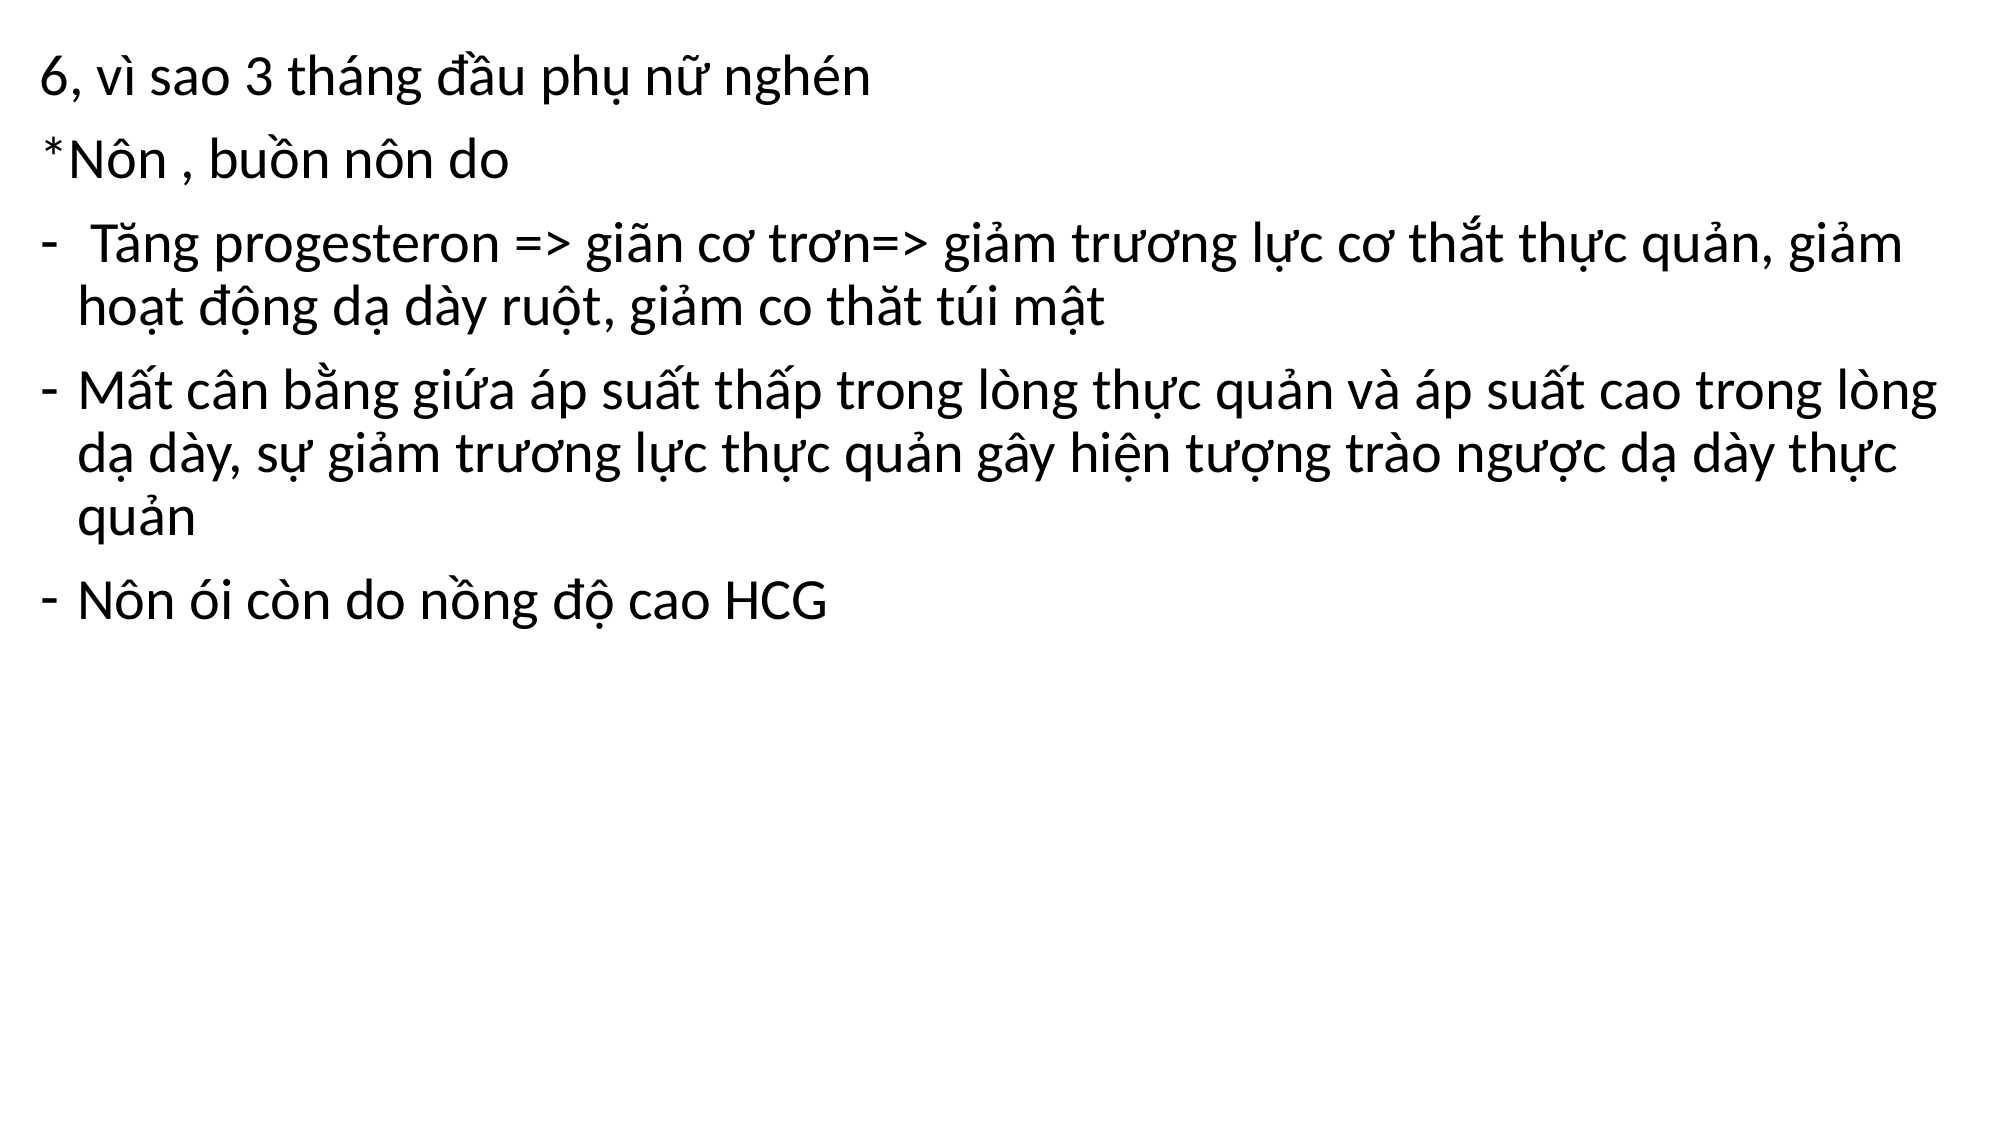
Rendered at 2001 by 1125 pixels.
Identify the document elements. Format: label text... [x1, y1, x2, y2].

list 6, vì sao 3 tháng đầu phụ nữ nghén *Nôn , buồn nôn do Tăng progesteron => giãn cơ trơn=> giảm trương lực cơ thắt thực quản, giảm hoạt động dạ dày ruột, giảm co thăt túi mật Mất cân bằng giứa áp suất thấp trong lòng thực quản và áp suất cao trong lòng dạ dày, sự giảm trương lực thực quản gây hiện tượng trào ngược dạ dày thực quản Nôn ói còn do nồng độ cao HCG [24, 37, 2000, 1125]
